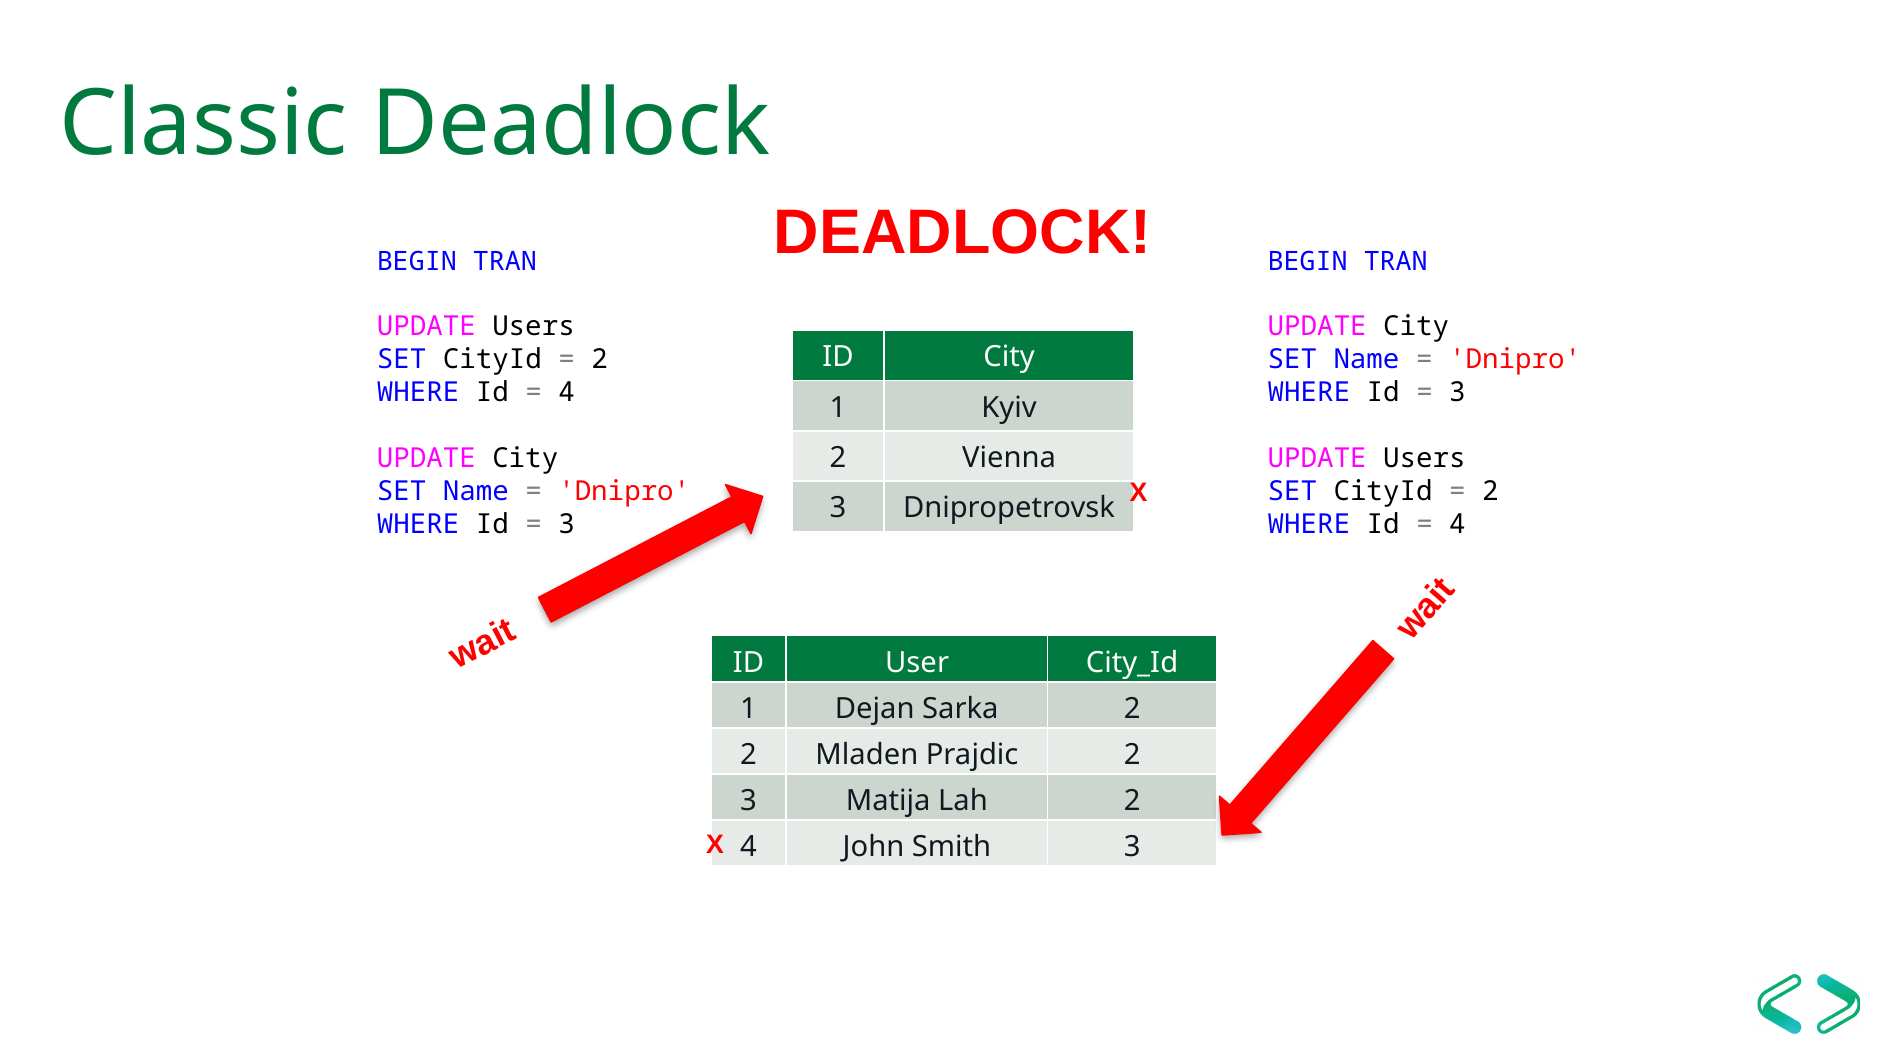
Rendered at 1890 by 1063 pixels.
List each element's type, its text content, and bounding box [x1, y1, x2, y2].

table_cell John Smith [787, 821, 1047, 865]
text_box [537, 483, 764, 623]
table_cell Mladen Prajdic [787, 729, 1047, 773]
title Classic Deadlock [59, 59, 1831, 178]
table_header City [885, 331, 1133, 380]
table_cell 1 [793, 381, 883, 430]
table_header ID [793, 331, 883, 380]
table_cell 3 [1048, 821, 1216, 865]
table_cell Matija Lah [787, 775, 1047, 819]
table_header User [787, 636, 1047, 681]
text_box X [1114, 467, 1154, 515]
text_box [1218, 640, 1395, 836]
table_cell Dejan Sarka [787, 683, 1047, 727]
text_box BEGIN TRAN UPDATE City SET Name = 'Dnipro' WHERE Id = 3 UPDATE Users SET CityId = 2 WHERE Id = 4 [1252, 236, 1654, 580]
text_box wait [1357, 537, 1489, 676]
table_cell 2 [1048, 683, 1216, 727]
table_cell Vienna [885, 432, 1133, 480]
table_cell Dnipropetrovsk [885, 482, 1133, 531]
table_cell 1 [712, 683, 785, 727]
table_cell 4 [731, 821, 785, 865]
table_cell 3 [712, 775, 785, 819]
table_cell 2 [712, 729, 785, 773]
table_cell 2 [1048, 729, 1216, 773]
table_cell 2 [1048, 775, 1216, 819]
text_box DEADLOCK! [759, 183, 1167, 274]
table_cell 3 [793, 482, 883, 531]
table_header ID [712, 636, 785, 681]
table_cell 2 [793, 432, 883, 480]
text_box BEGIN TRAN UPDATE Users SET CityId = 2 WHERE Id = 4 UPDATE City SET Name = 'Dnipro' WHERE Id = 3 [362, 236, 763, 547]
text_box wait [408, 585, 554, 698]
table_header City_Id [1048, 636, 1216, 681]
text_box X [691, 819, 731, 866]
table_cell Kyiv [885, 381, 1133, 430]
